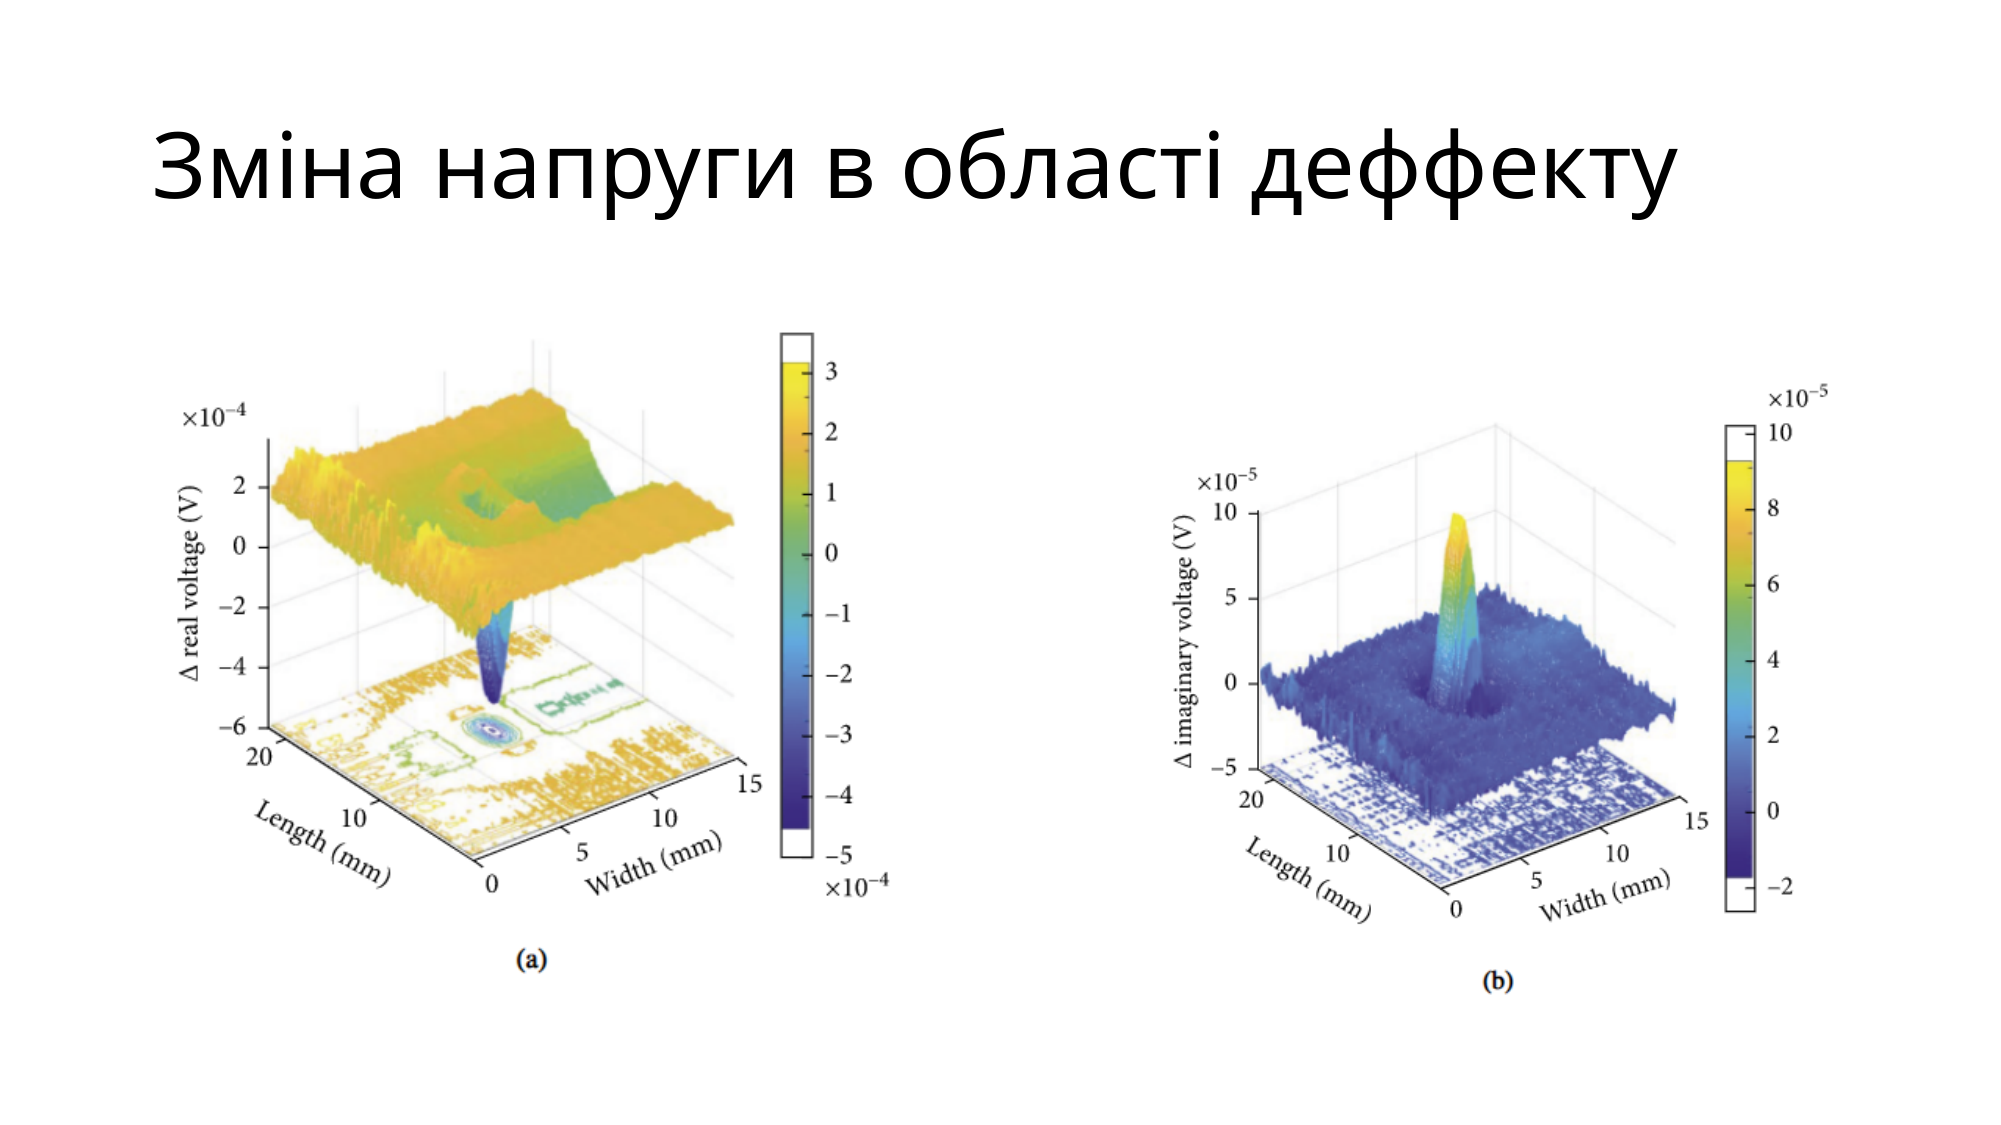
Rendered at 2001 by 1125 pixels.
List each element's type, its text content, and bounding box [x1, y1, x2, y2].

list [1069, 322, 1863, 1036]
picture [137, 322, 913, 1010]
title Зміна напруги в області деффекту [137, 59, 1863, 278]
